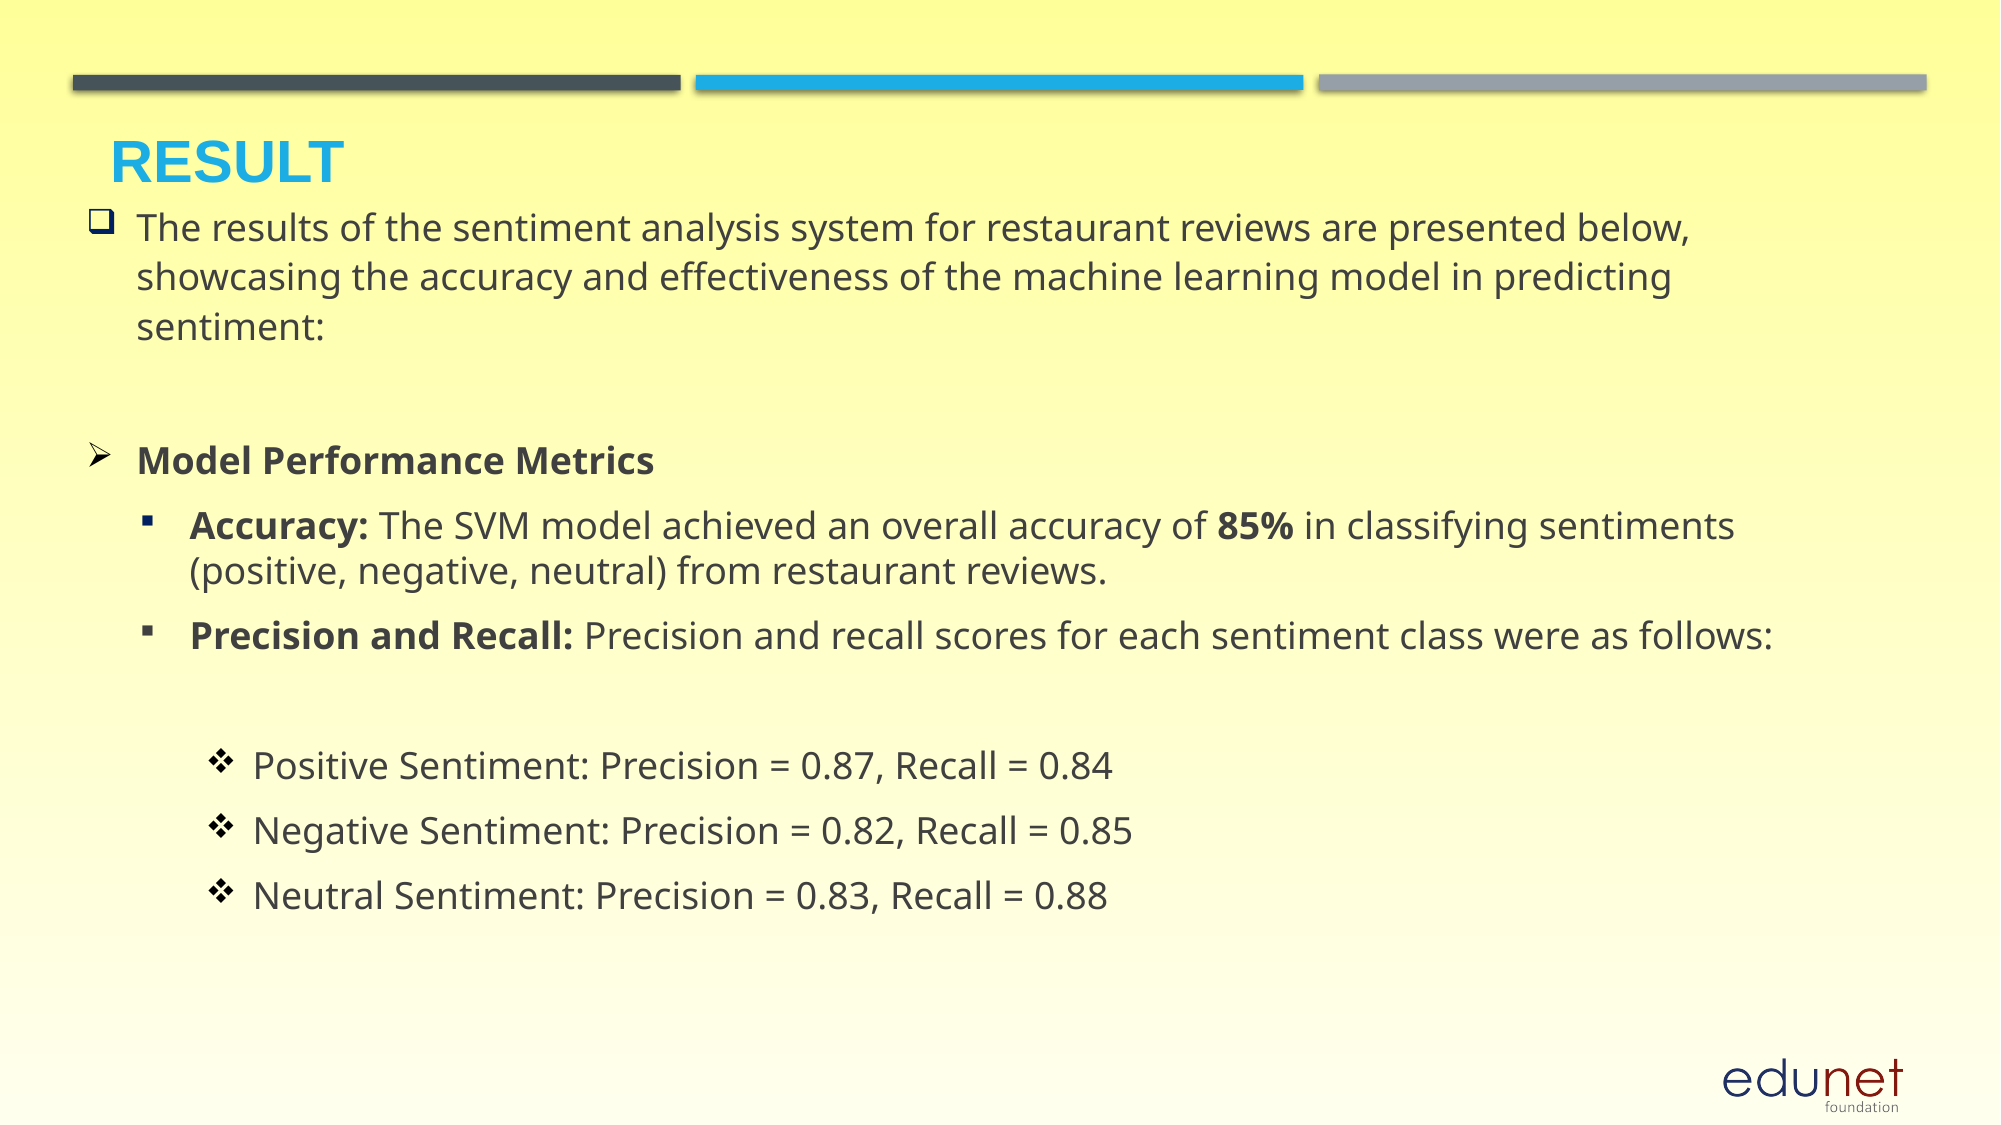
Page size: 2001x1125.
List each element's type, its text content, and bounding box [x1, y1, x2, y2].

title Result [95, 115, 1905, 203]
list The results of the sentiment analysis system for restaurant reviews are presented below, showcasing the accuracy and effectiveness of the machine learning model in predicting sentiment: Model Performance Metrics Accuracy: The SVM model achieved an overall accuracy of 85% in classifying sentiments (positive, negative, neutral) from restaurant reviews. Precision and Recall: Precision and recall scores for each sentiment class were as follows: Positive Sentiment: Precision = 0.87, Recall = 0.84 Negative Sentiment: Precision = 0.82, Recall = 0.85 Neutral Sentiment: Precision = 0.83, Recall = 0.88 [71, 176, 1881, 1029]
picture [1719, 1056, 1905, 1116]
